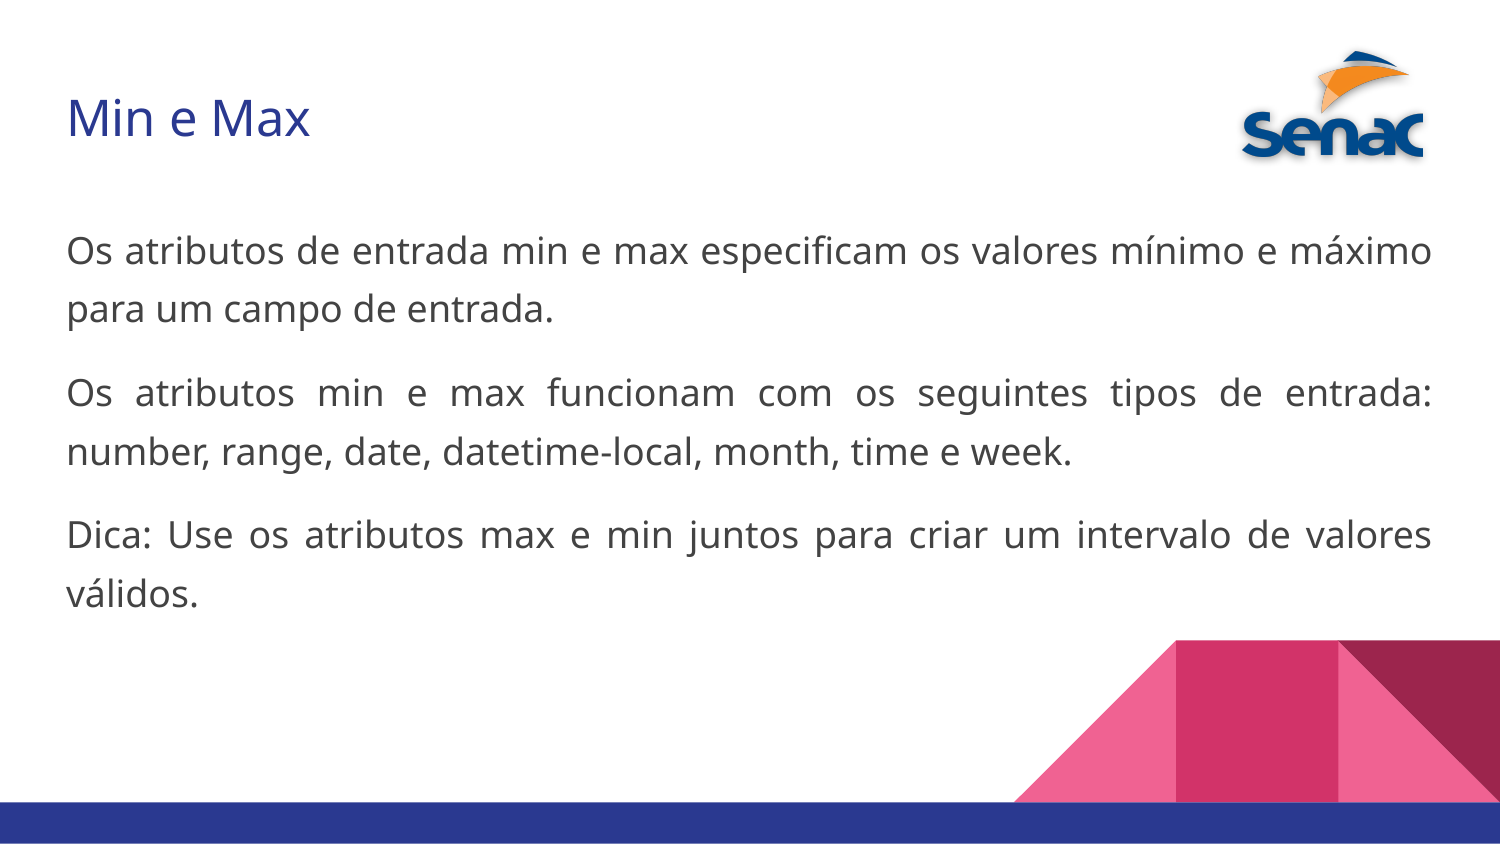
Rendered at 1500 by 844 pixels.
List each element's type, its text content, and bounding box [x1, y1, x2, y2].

list Os atributos de entrada min e max especificam os valores mínimo e máximo para um campo de entrada. Os atributos min e max funcionam com os seguintes tipos de entrada: number, range, date, datetime-local, month, time e week. Dica: Use os atributos max e min juntos para criar um intervalo de valores válidos. [51, 201, 1449, 750]
picture [1242, 50, 1423, 157]
title Min e Max [51, 67, 1243, 167]
